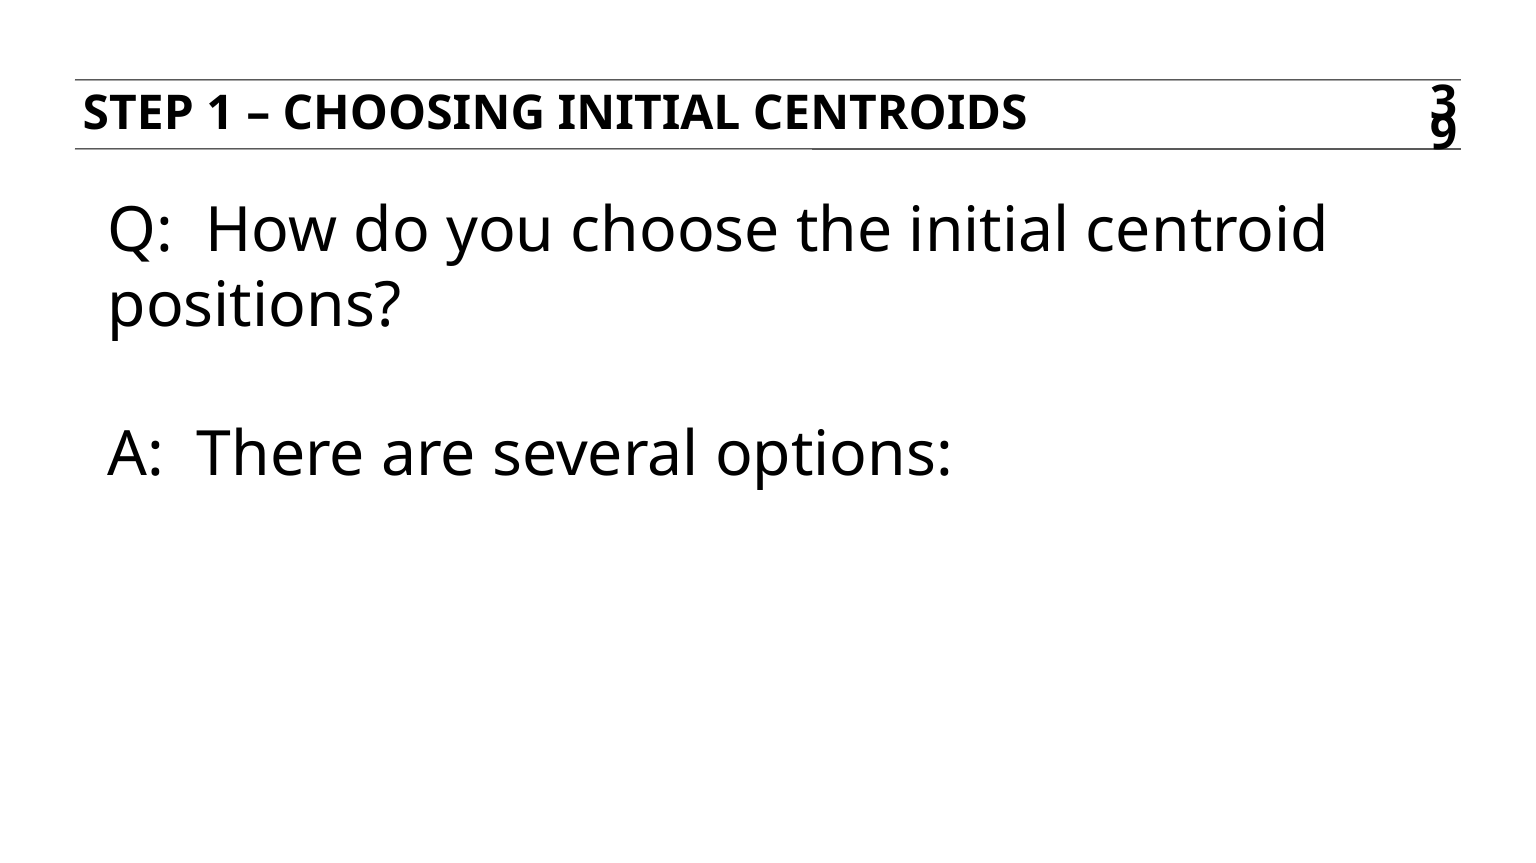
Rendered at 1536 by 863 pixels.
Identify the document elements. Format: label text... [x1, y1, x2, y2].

text_box Q: How do you choose the initial centroid positions? A: There are several options: [92, 181, 1468, 496]
list Step 1 – Choosing initial centroids [67, 81, 1118, 132]
slide_number 39 [1419, 86, 1461, 138]
